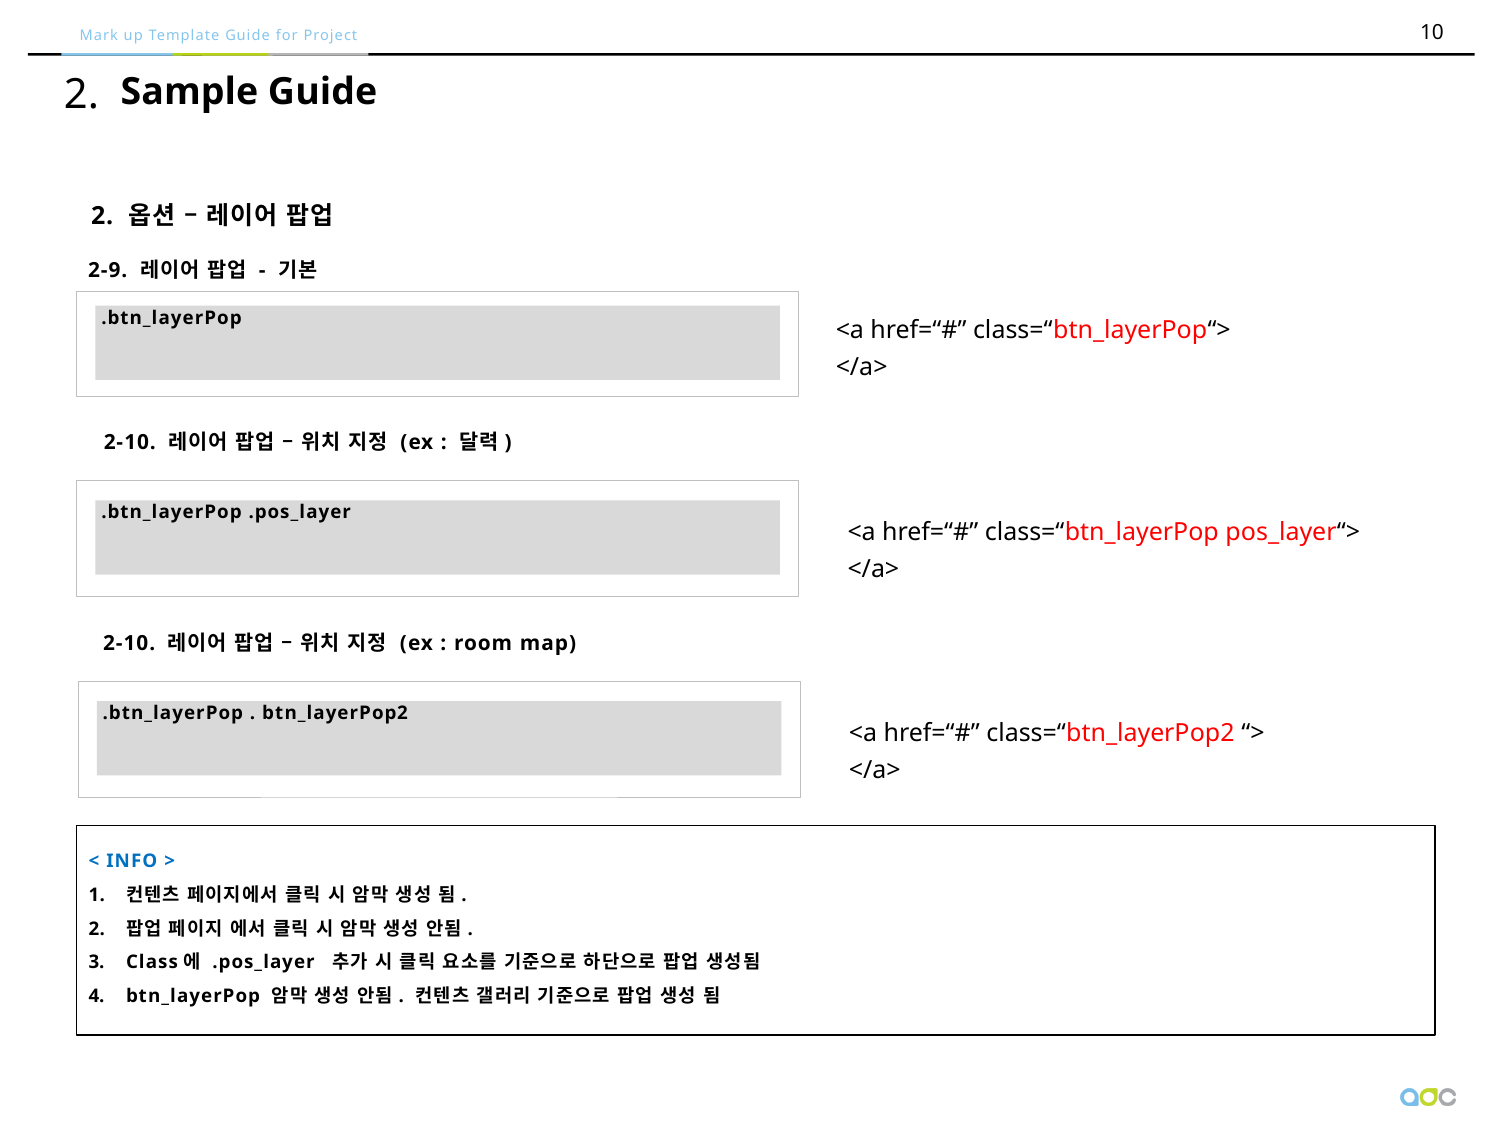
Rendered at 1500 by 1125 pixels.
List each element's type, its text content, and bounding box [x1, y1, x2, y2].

text_box 2-10. 레이어 팝업 – 위치 지정 (ex : 달력) [88, 408, 527, 462]
picture [1328, 1056, 1475, 1106]
text_box 2. [40, 59, 123, 125]
text_box .btn_layerPop . btn_layerPop2 [95, 699, 784, 778]
text_box Sample Guide [105, 59, 798, 120]
text_box .btn_layerPop [93, 303, 782, 382]
text_box <a href=“#” class=“btn_layerPop2 “> </a> [834, 701, 1473, 791]
text_box 2-9. 레이어 팝업 - 기본 [82, 244, 318, 282]
text_box 2. 옵션 – 레이어 팝업 [85, 184, 343, 230]
text_box .btn_layerPop .pos_layer [93, 498, 782, 577]
text_box <a href=“#” class=“btn_layerPop pos_layer“> </a> [832, 500, 1471, 590]
text_box <a href=“#” class=“btn_layerPop“> </a> [821, 298, 1459, 388]
text_box [76, 290, 799, 397]
text_box < INFO > 컨텐츠 페이지에서 클릭 시 암막 생성 됨. 팝업 페이지 에서 클릭 시 암막 생성 안됨. Class에 .pos_layer 추가 시 클릭 요소를 기준으로 하단으로 팝업 생성됨 btn_layerPop 암막 생성 안됨. 컨텐츠 갤러리 기준으로 팝업 생성 됨 [75, 824, 1437, 1037]
text_box [78, 680, 800, 798]
text_box [76, 480, 799, 597]
text_box 2-10. 레이어 팝업 – 위치 지정 (ex : room map) [88, 609, 592, 662]
